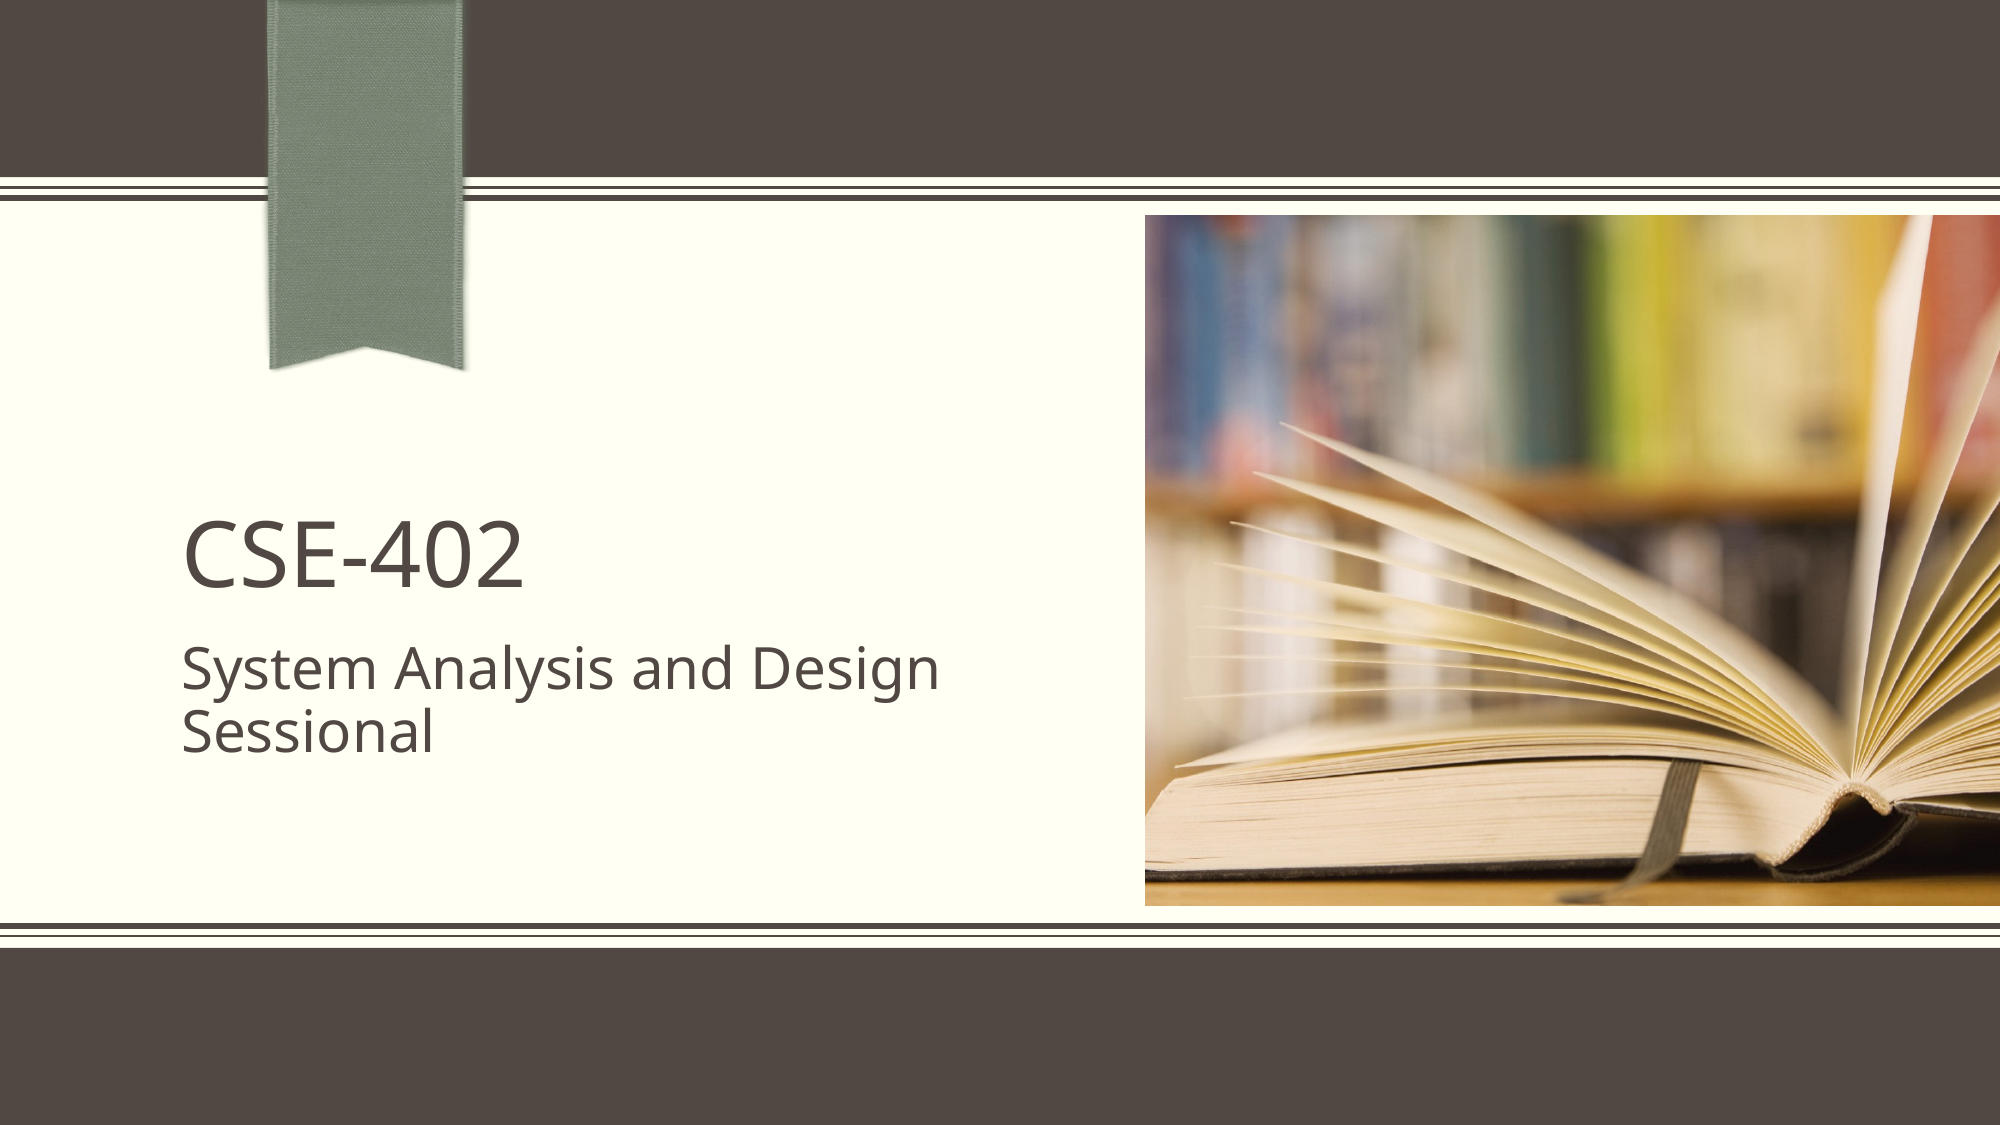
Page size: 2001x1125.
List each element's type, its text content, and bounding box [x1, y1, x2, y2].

title CSE-402 [181, 376, 1122, 631]
subtitle System Analysis and Design Sessional [181, 631, 1122, 789]
picture [1145, 214, 2000, 906]
